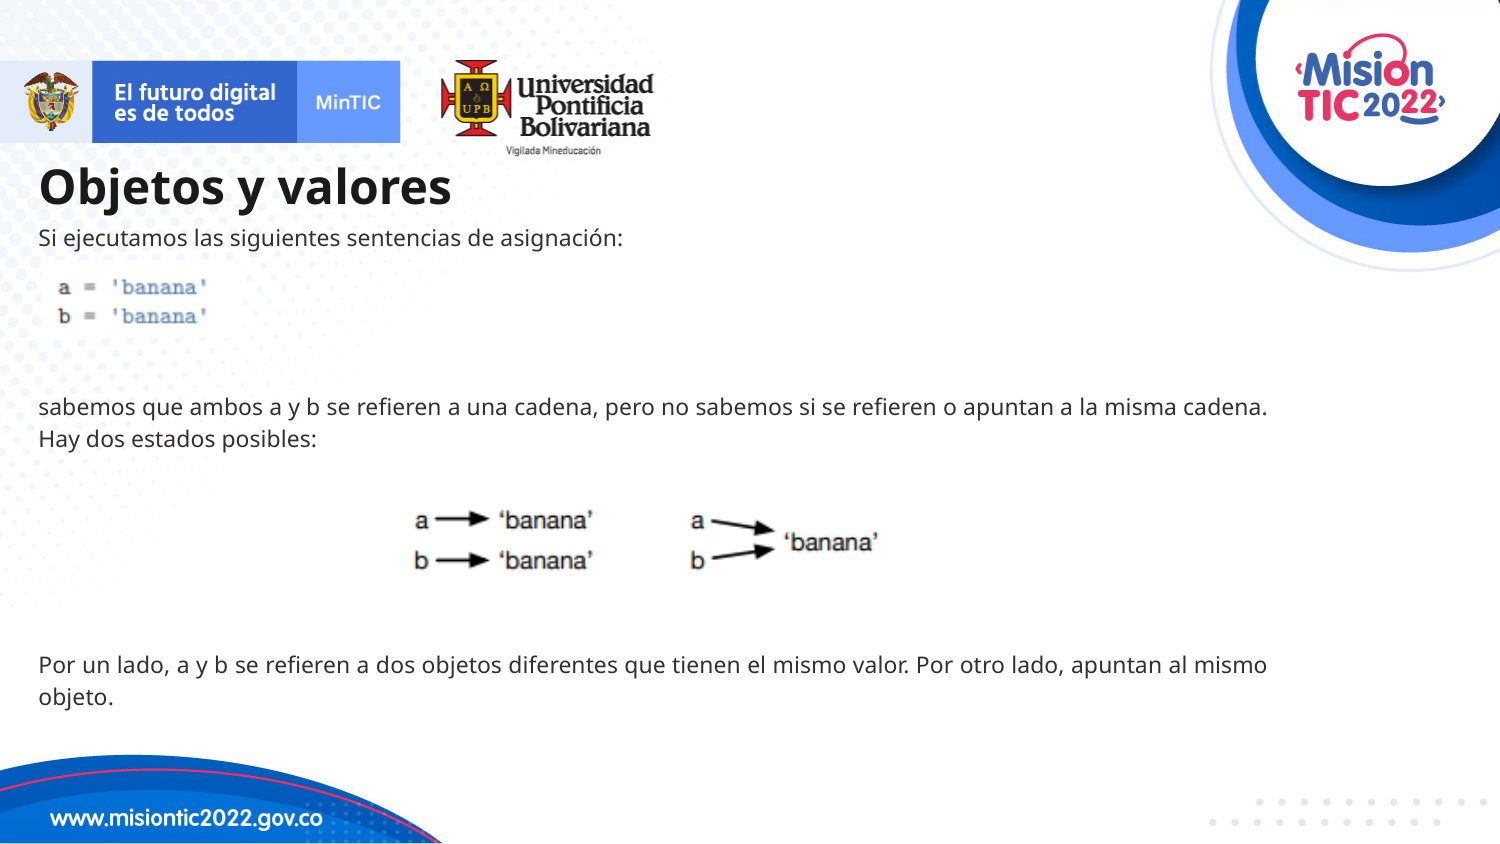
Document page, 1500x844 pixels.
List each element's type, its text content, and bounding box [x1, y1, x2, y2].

picture [0, 0, 1500, 844]
text_box Si ejecutamos las siguientes sentencias de asignación: sabemos que ambos a y b se refieren a una cadena, pero no sabemos si se refieren o apuntan a la misma cadena. Hay dos estados posibles: Por un lado, a y b se refieren a dos objetos diferentes que tienen el mismo valor. Por otro lado, apuntan al mismo objeto. [23, 203, 1285, 795]
text_box Objetos y valores [23, 141, 1285, 203]
